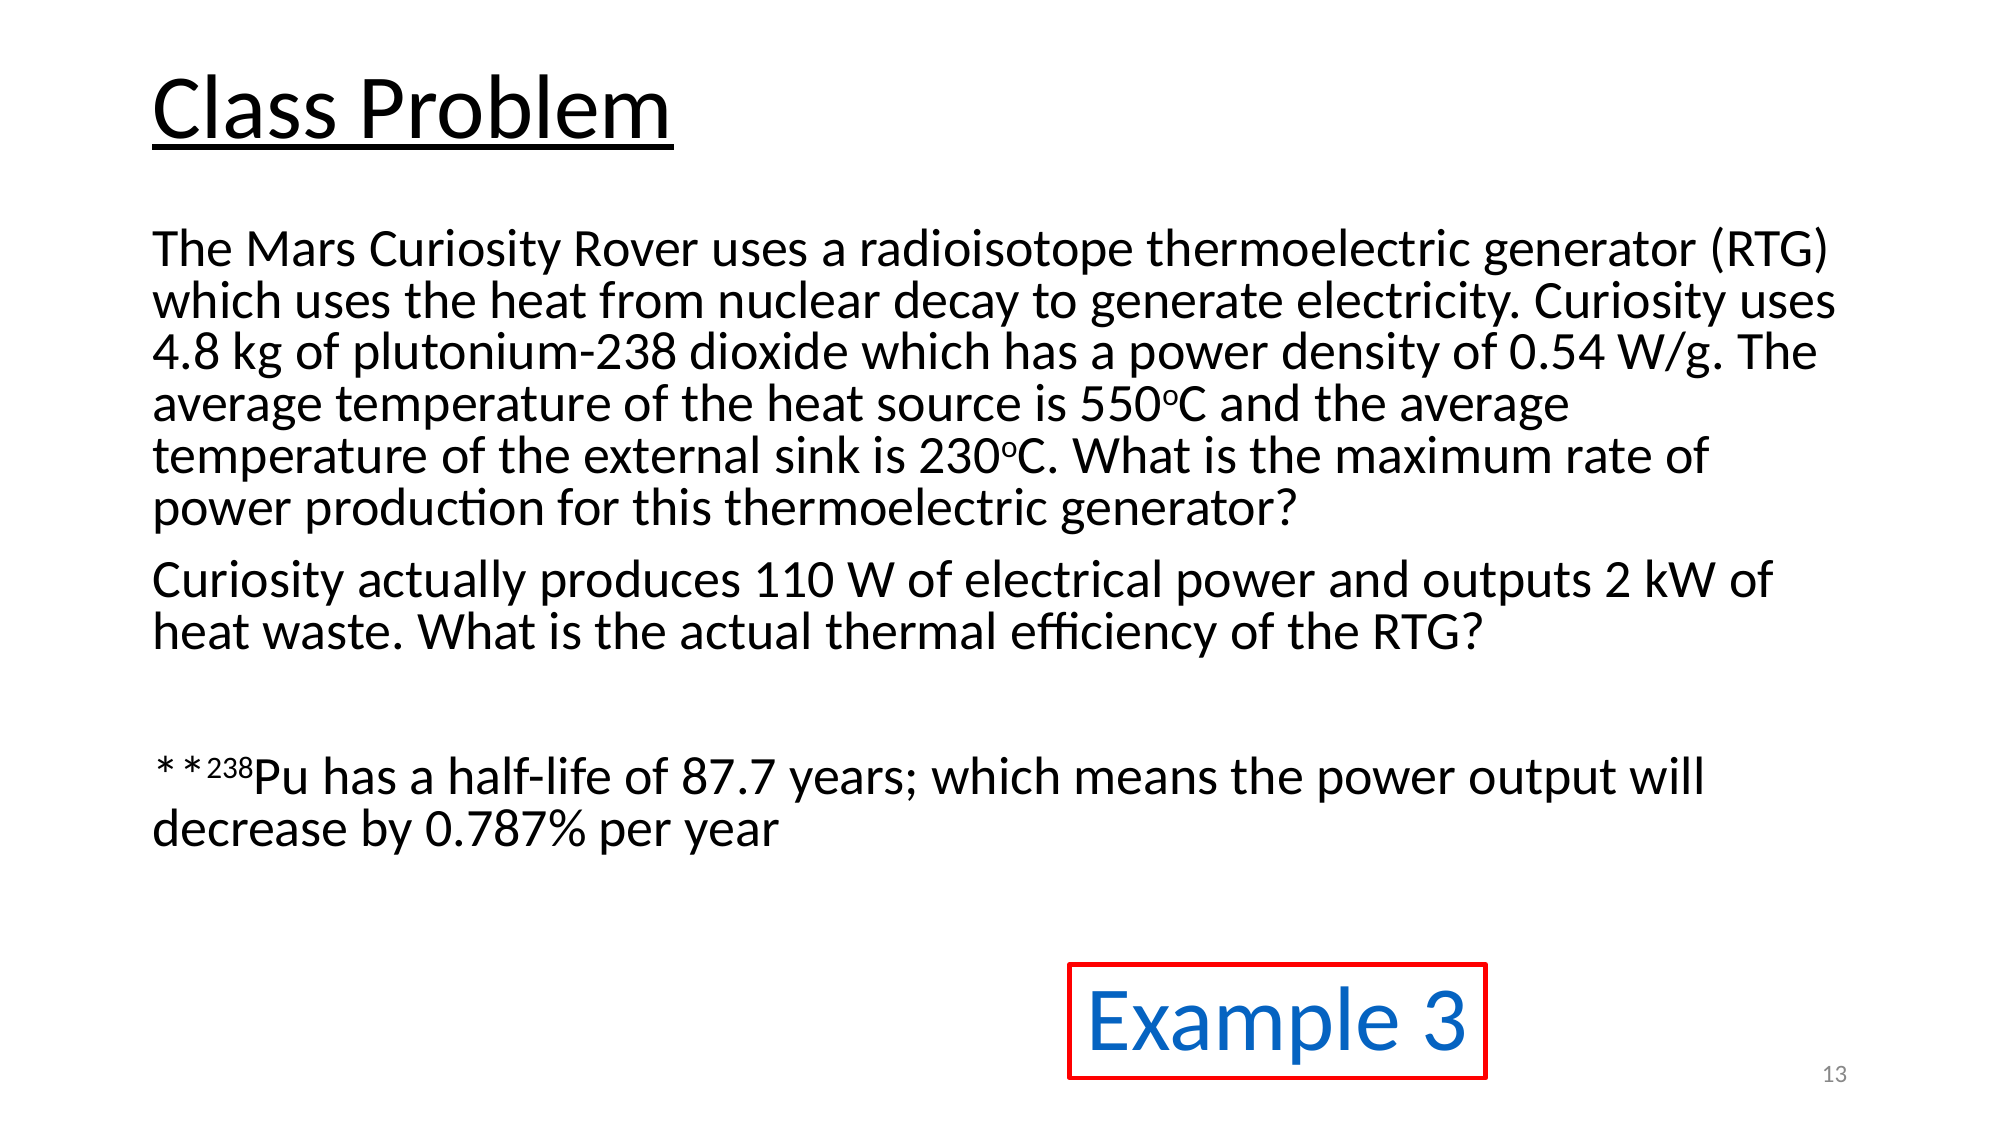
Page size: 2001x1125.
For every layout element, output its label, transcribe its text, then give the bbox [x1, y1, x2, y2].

title Example 3 [1069, 964, 1486, 1078]
slide_number 13 [1412, 1042, 1863, 1103]
title Class Problem [137, 0, 1863, 218]
list The Mars Curiosity Rover uses a radioisotope thermoelectric generator (RTG) which uses the heat from nuclear decay to generate electricity. Curiosity uses 4.8 kg of plutonium-238 dioxide which has a power density of 0.54 W/g. The average temperature of the heat source is 550oC and the average temperature of the external sink is 230oC. What is the maximum rate of power production for this thermoelectric generator? Curiosity actually produces 110 W of electrical power and outputs 2 kW of heat waste. What is the actual thermal efficiency of the RTG? **238Pu has a half-life of 87.7 years; which means the power output will decrease by 0.787% per year [137, 218, 1863, 932]
